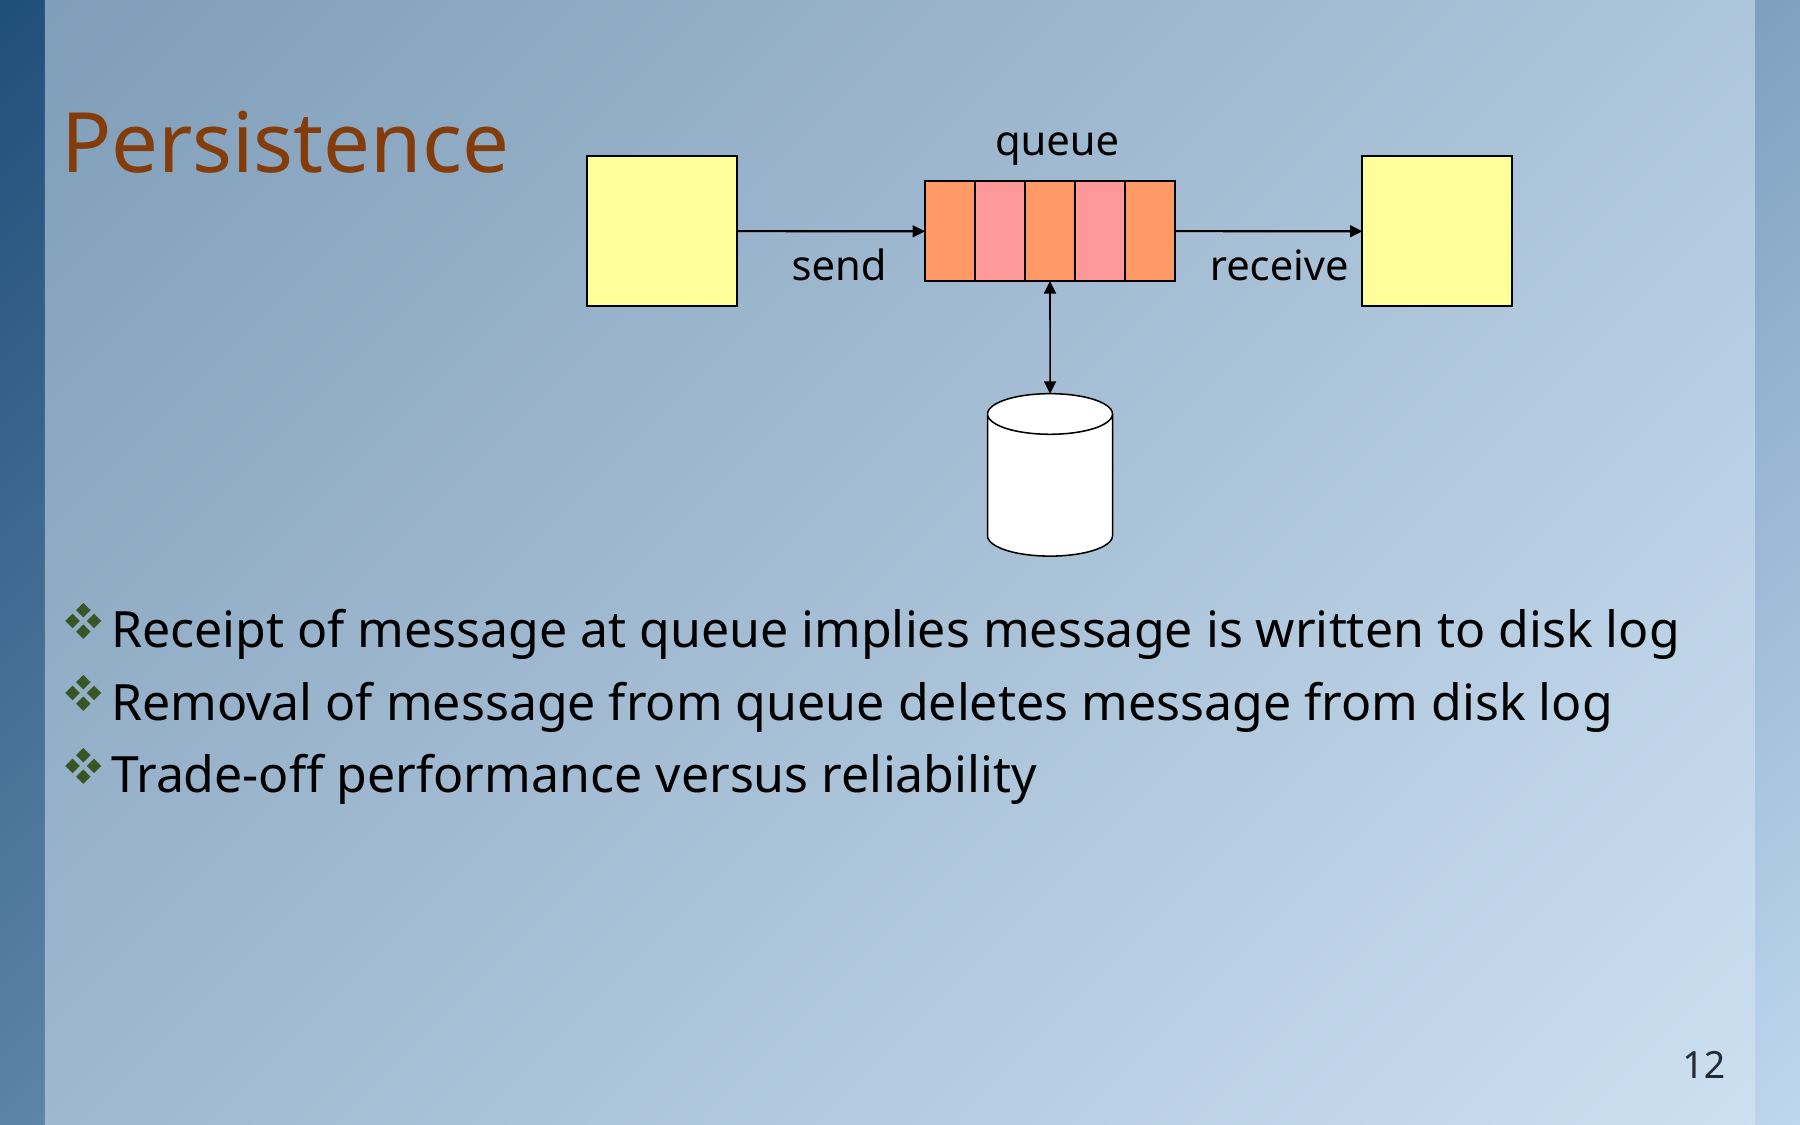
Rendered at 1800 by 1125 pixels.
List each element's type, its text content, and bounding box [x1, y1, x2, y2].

title Persistence [40, 12, 1746, 200]
list Receipt of message at queue implies message is written to disk log Removal of message from queue deletes message from disk log Trade-off performance versus reliability [40, 224, 1746, 1025]
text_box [587, 106, 1513, 557]
slide_number 12 [1581, 1050, 1746, 1103]
